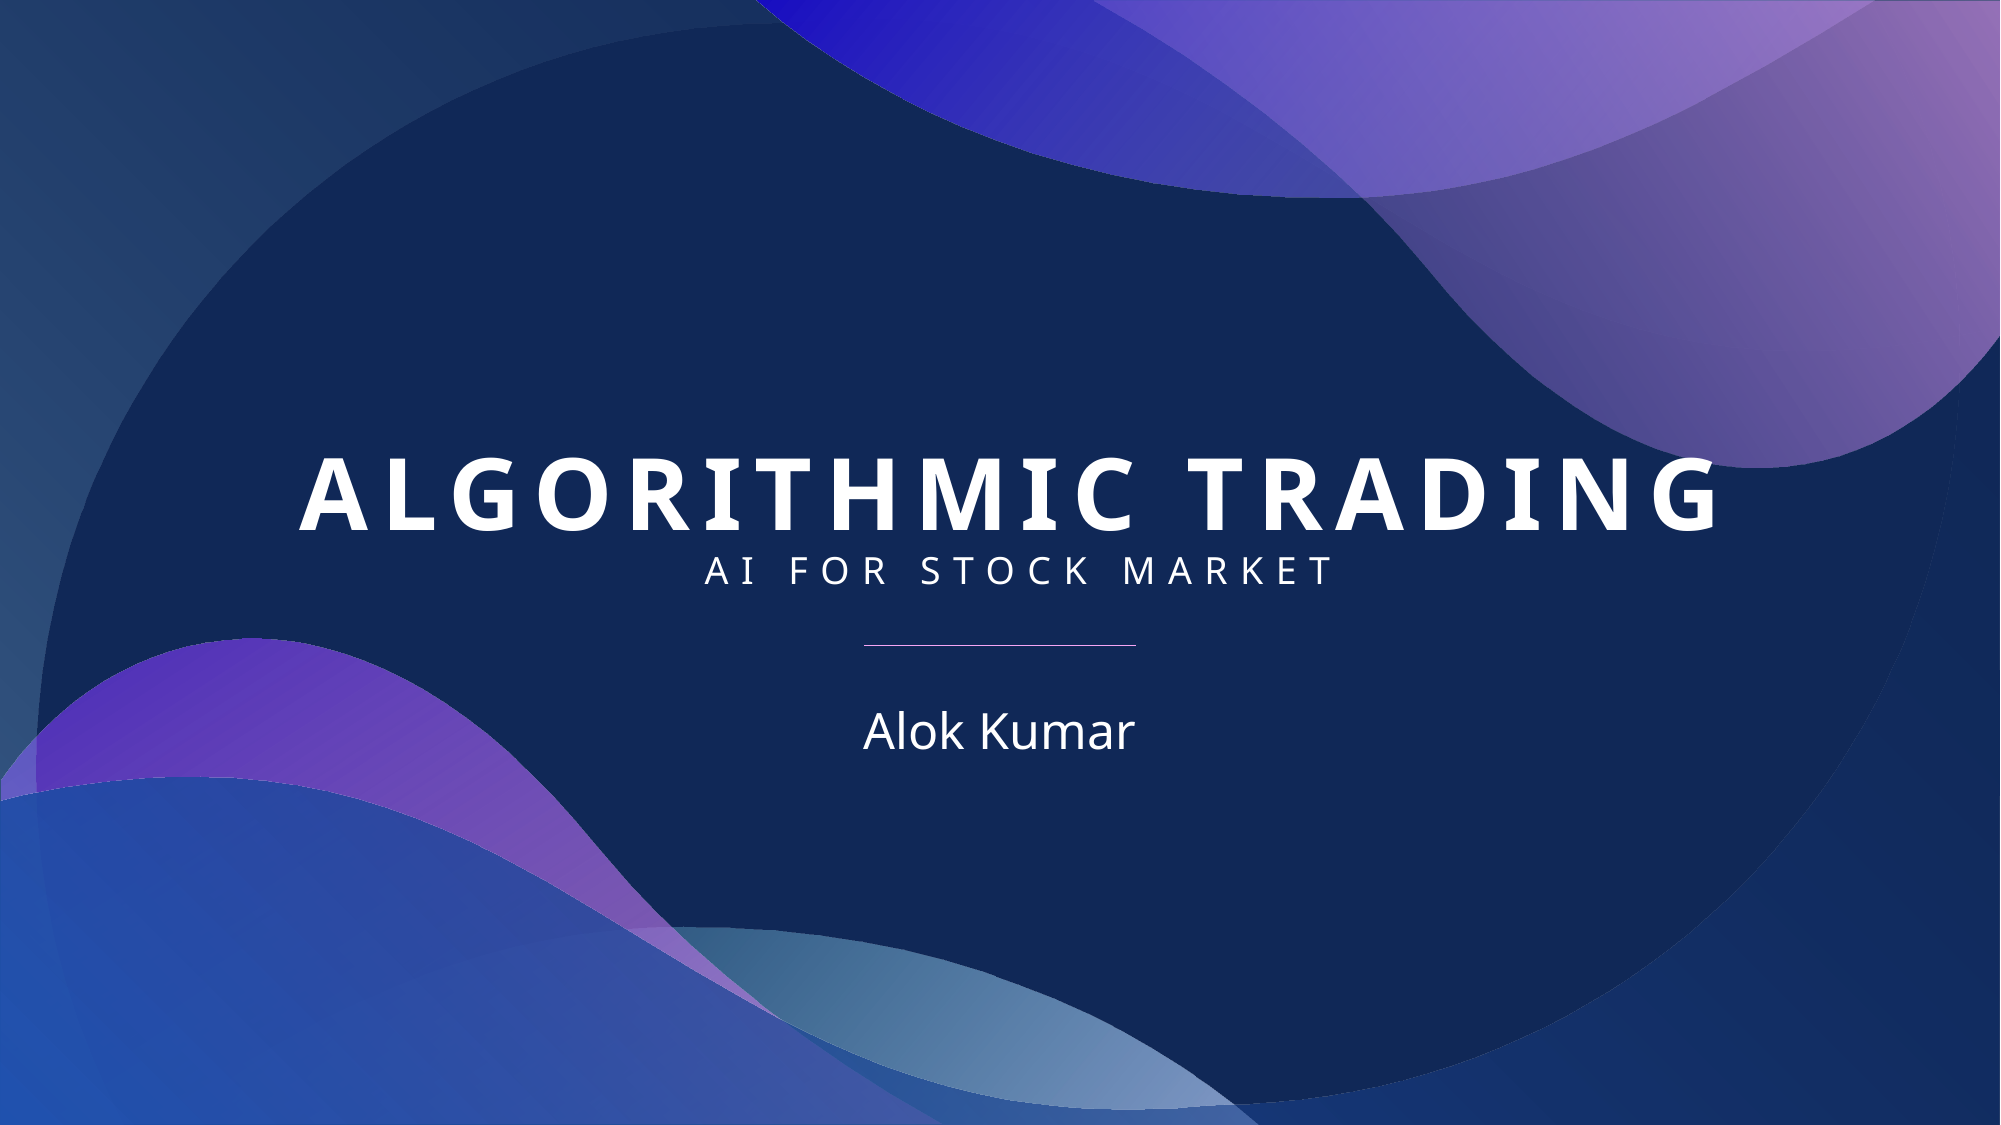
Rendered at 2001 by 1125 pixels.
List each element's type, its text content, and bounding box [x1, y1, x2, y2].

title Algorithmic Trading AI for stock market [203, 356, 1832, 600]
subtitle Alok Kumar [420, 698, 1580, 824]
